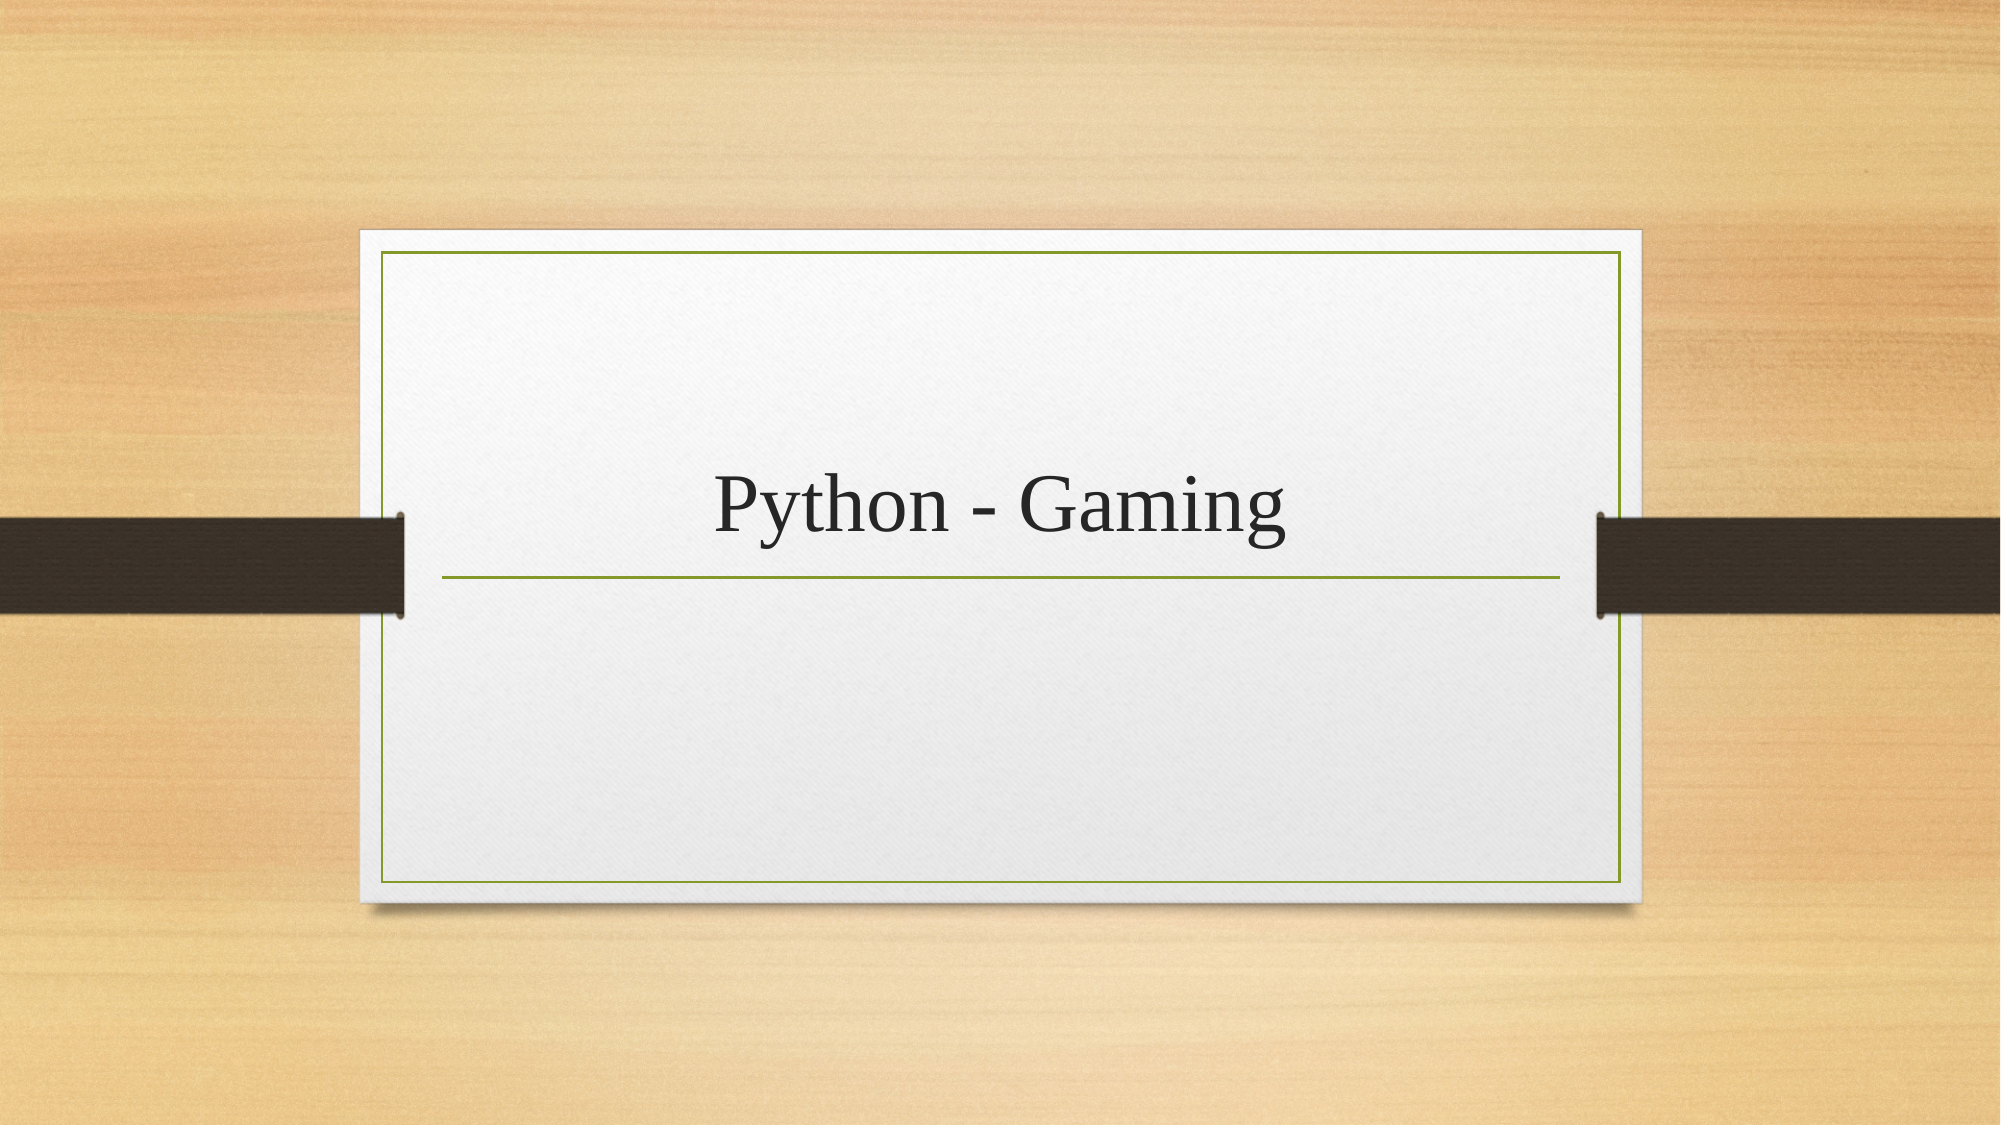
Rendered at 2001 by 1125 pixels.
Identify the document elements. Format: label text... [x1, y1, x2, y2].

picture [0, 0, 2001, 1125]
title Python - Gaming [441, 306, 1560, 556]
